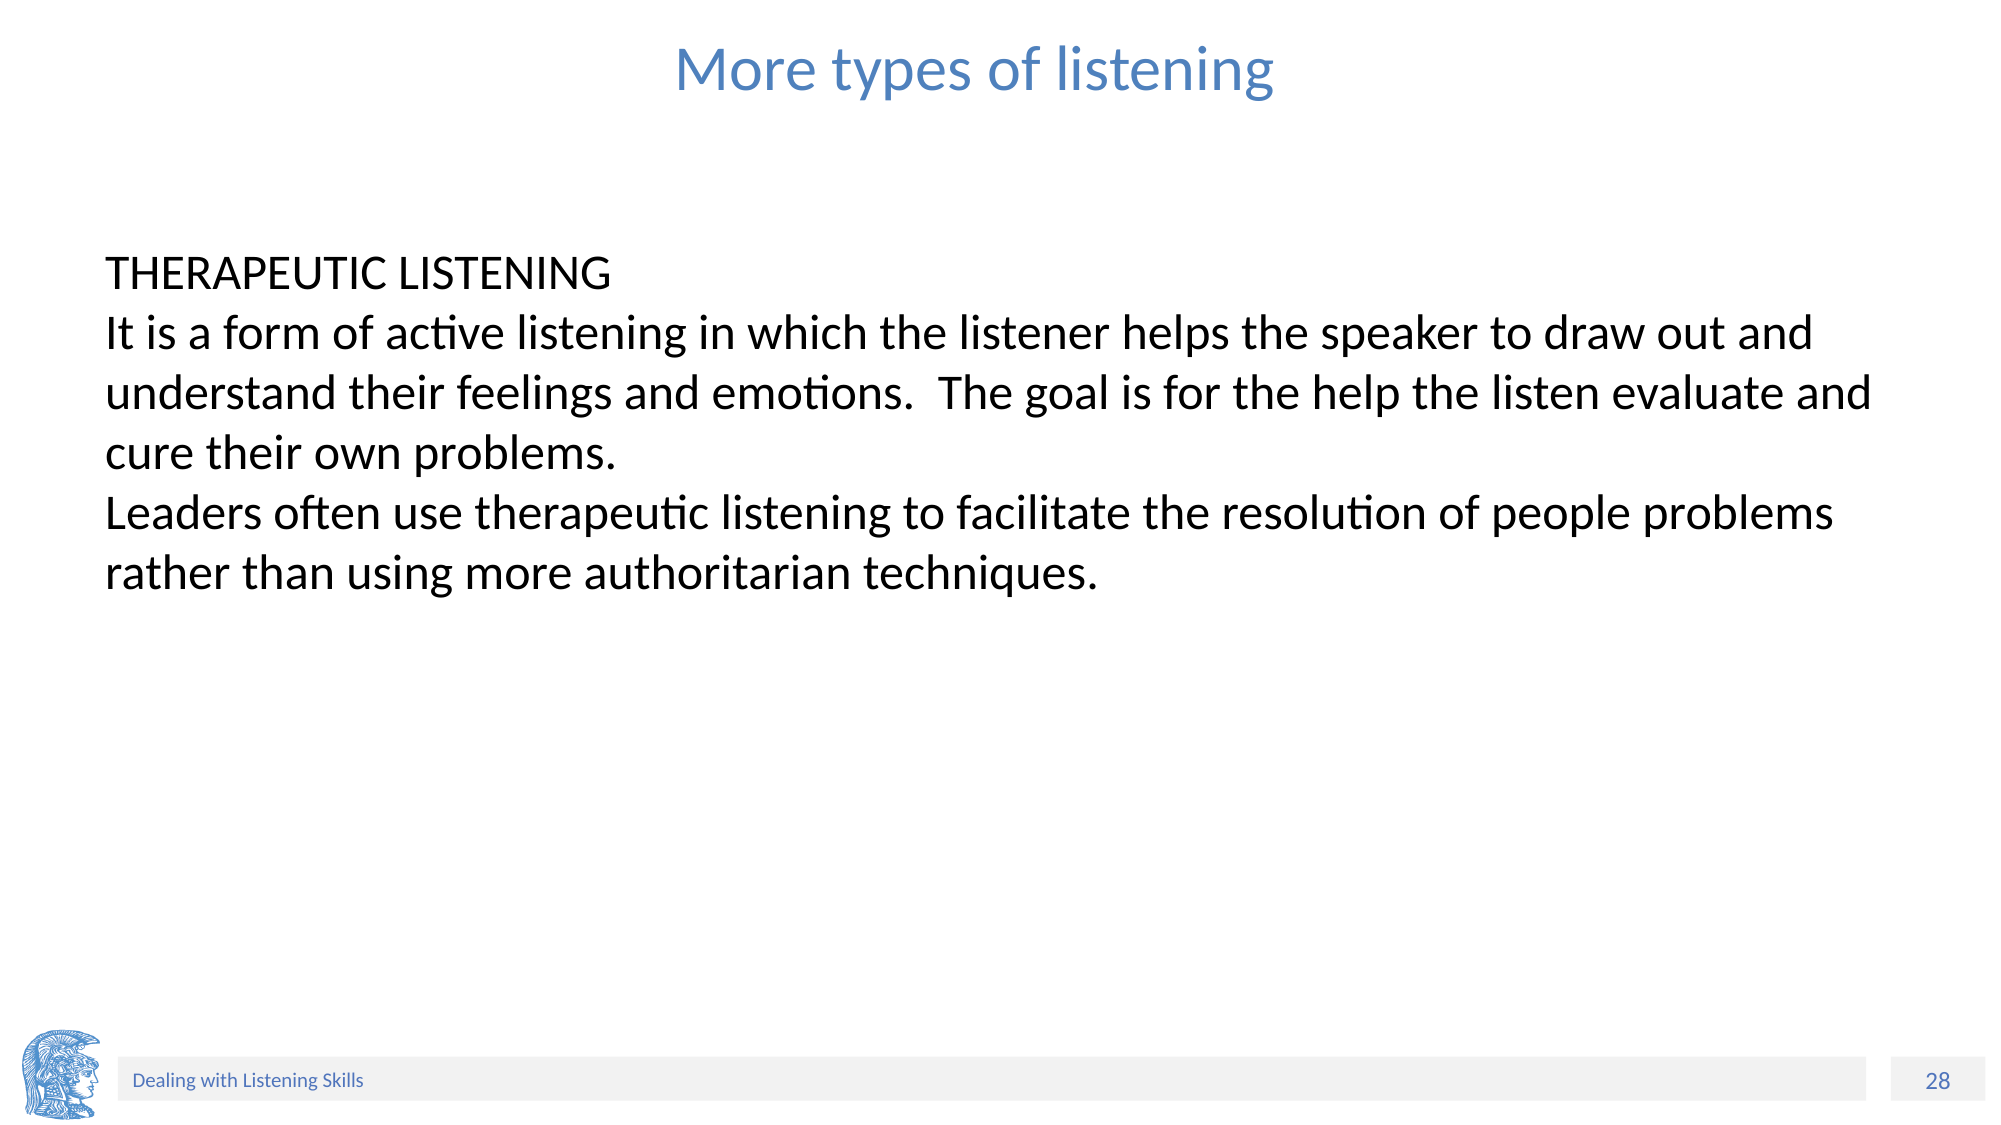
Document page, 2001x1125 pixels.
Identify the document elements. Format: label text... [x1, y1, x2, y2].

picture [12, 1026, 108, 1120]
text_box THERAPEUTIC LISTENING It is a form of active listening in which the listener helps the speaker to draw out and understand their feelings and emotions. The goal is for the help the listen evaluate and cure their own problems. Leaders often use therapeutic listening to facilitate the resolution of people problems rather than using more authoritarian techniques. [90, 231, 1949, 607]
title More types of listening [74, 19, 1875, 112]
